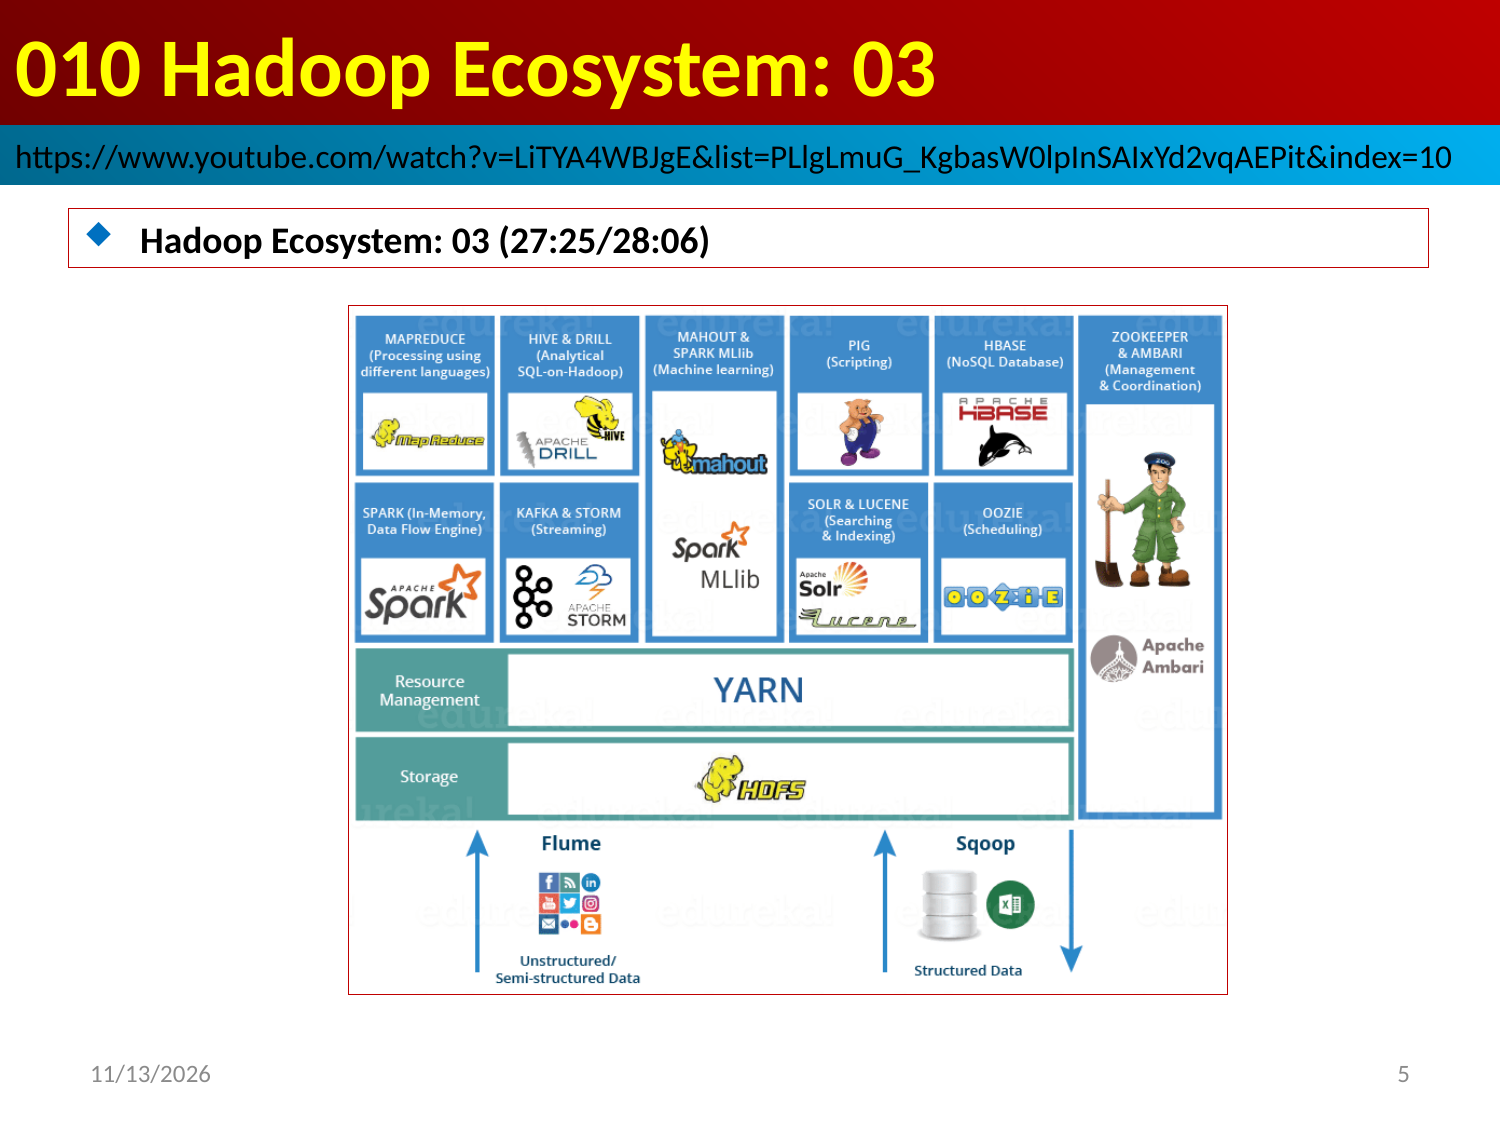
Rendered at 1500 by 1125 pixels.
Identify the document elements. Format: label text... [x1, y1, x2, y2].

text_box https://www.youtube.com/watch?v=LiTYA4WBJgE&list=PLlgLmuG_KgbasW0lpInSAIxYd2vqAEPit&index=10 [0, 125, 1500, 185]
slide_number 5 [1074, 1042, 1425, 1103]
picture [348, 305, 1229, 995]
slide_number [75, 1042, 425, 1103]
subtitle Hadoop Ecosystem: 03 (27:25/28:06) [68, 208, 1429, 268]
title 010 Hadoop Ecosystem: 03 [0, 0, 1500, 125]
